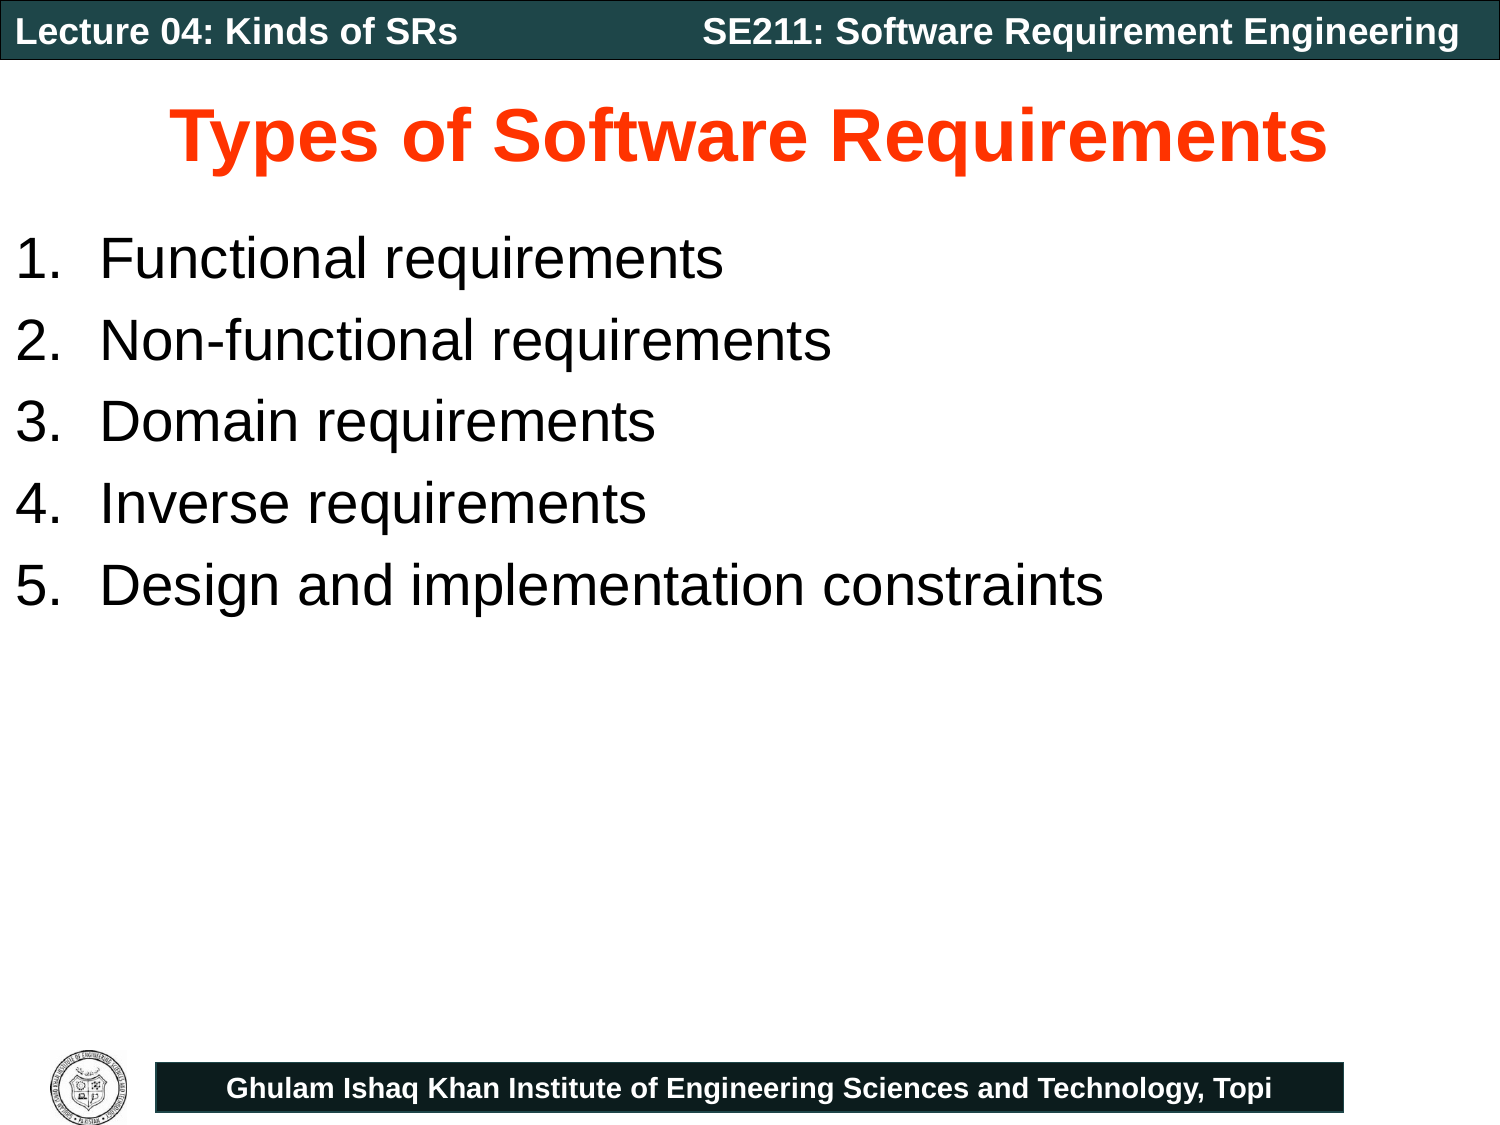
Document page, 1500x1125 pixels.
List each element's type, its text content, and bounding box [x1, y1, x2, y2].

list Functional requirements Non-functional requirements Domain requirements Inverse requirements Design and implementation constraints [0, 212, 1500, 1050]
title Types of Software Requirements [0, 62, 1500, 200]
picture [50, 1050, 127, 1125]
